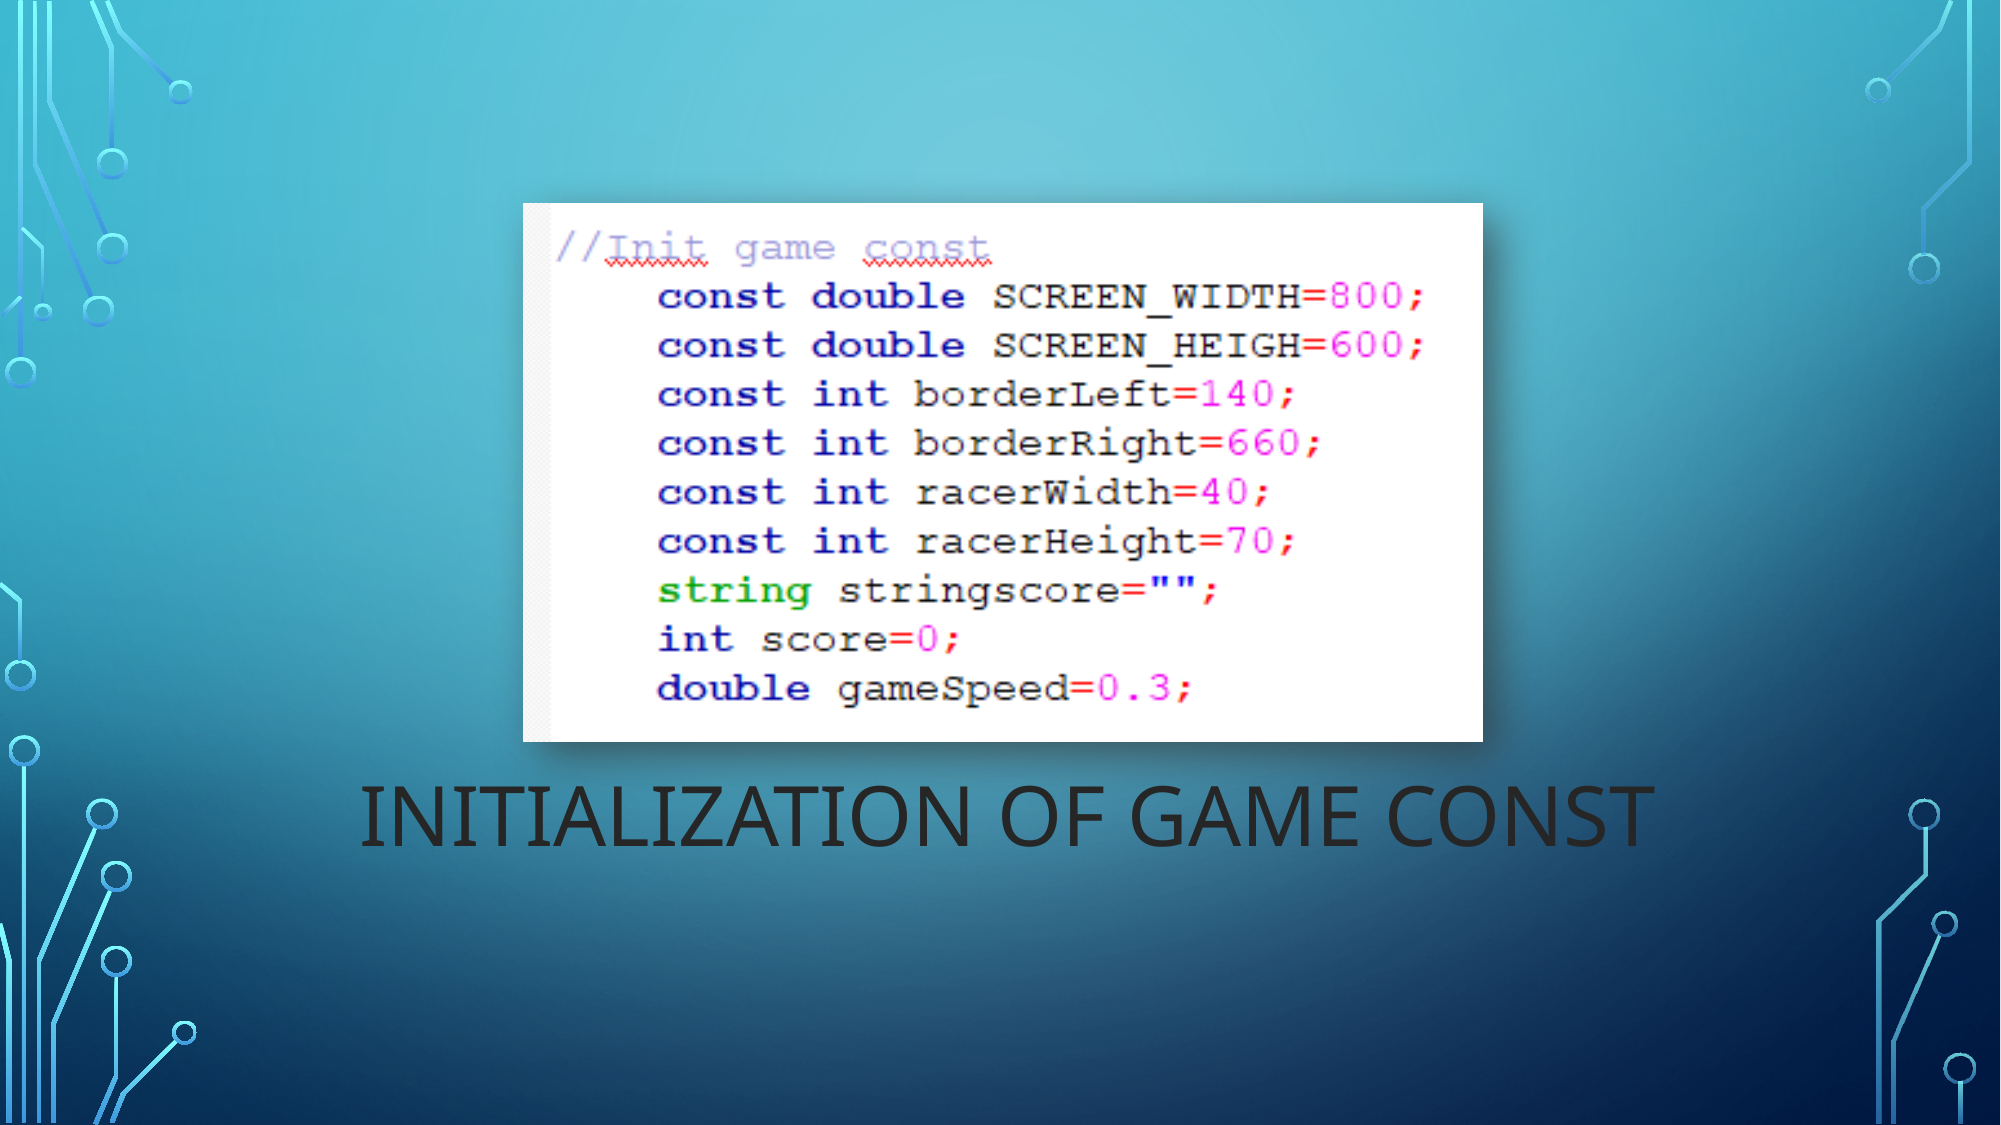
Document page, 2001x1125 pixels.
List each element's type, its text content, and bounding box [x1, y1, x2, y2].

text_box INITIALIZATION OF GAME CONST [318, 755, 1699, 871]
picture [523, 202, 1483, 742]
